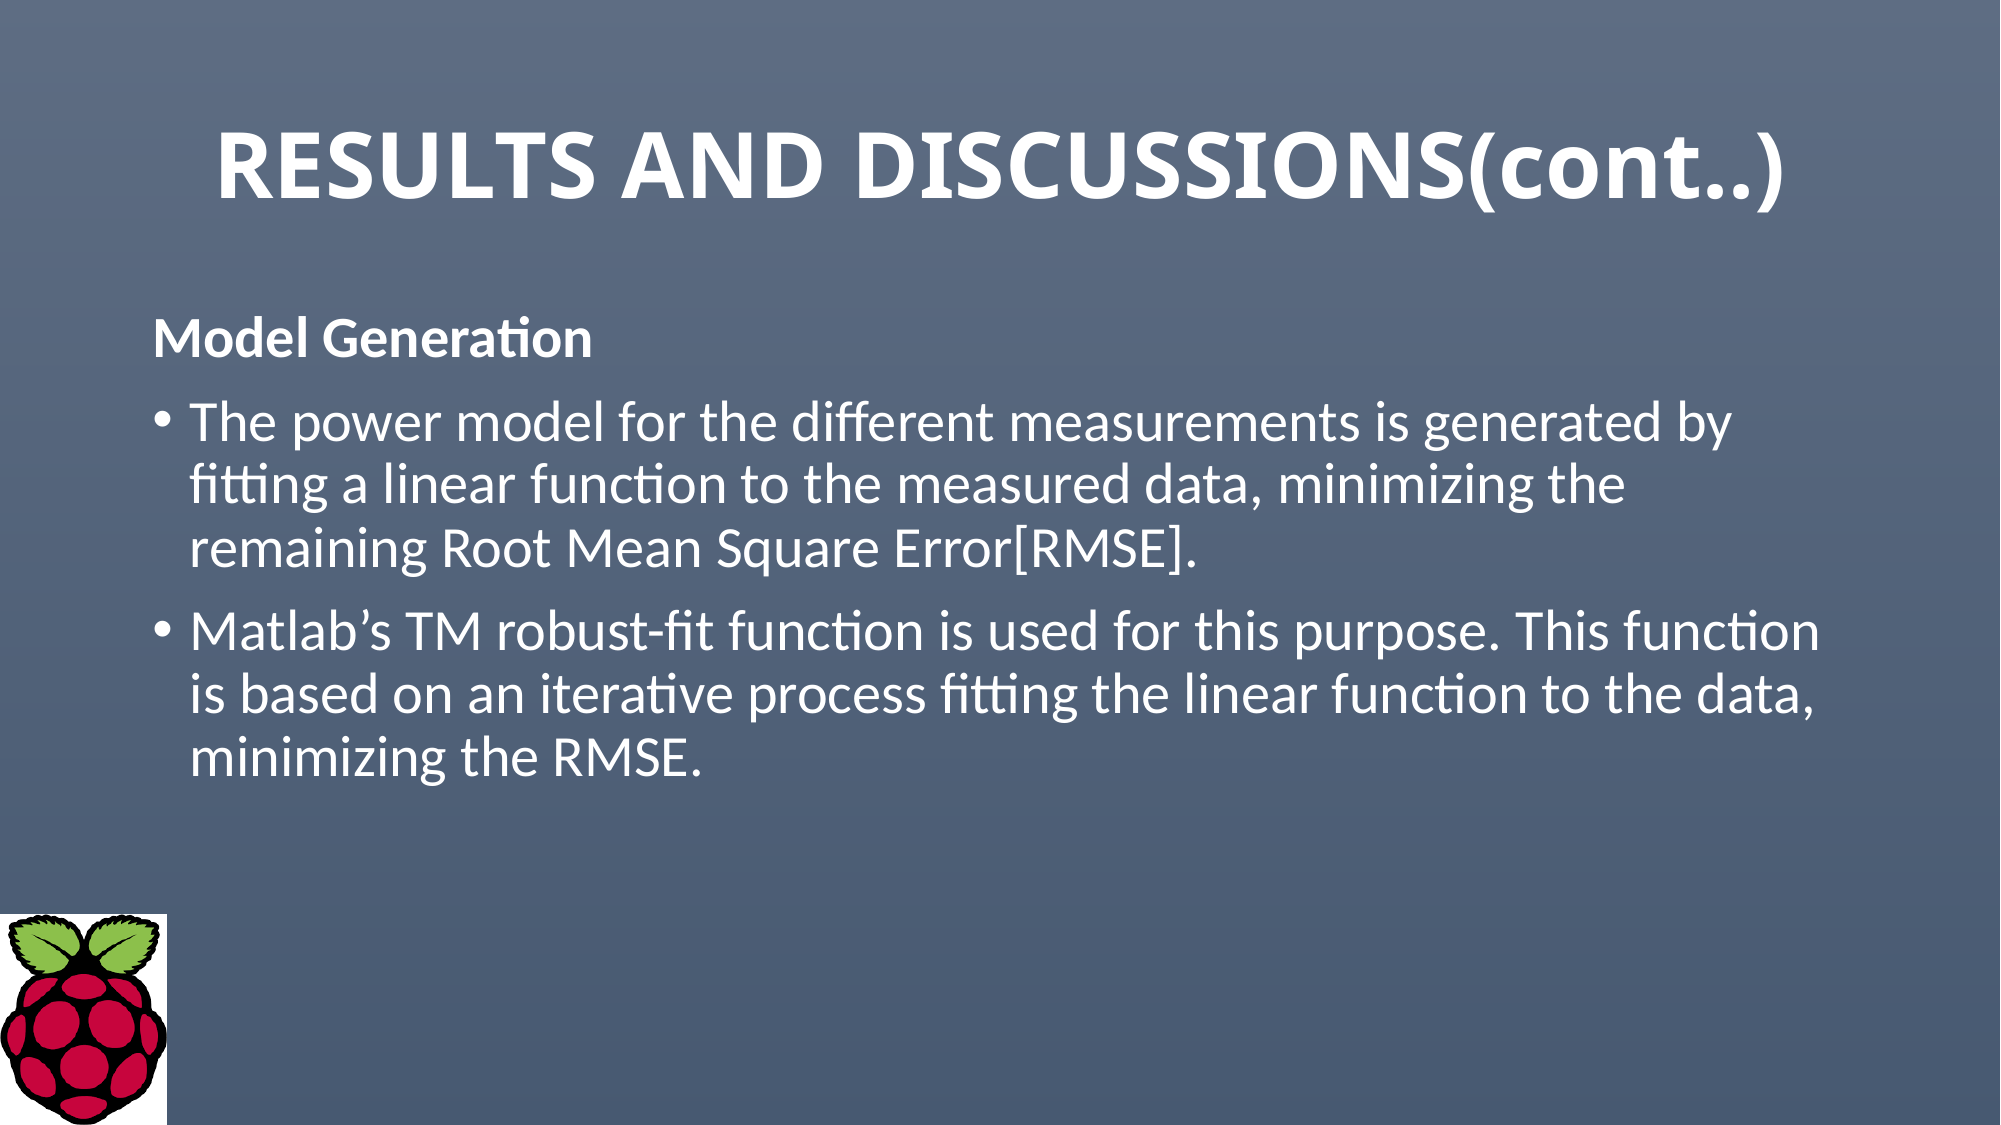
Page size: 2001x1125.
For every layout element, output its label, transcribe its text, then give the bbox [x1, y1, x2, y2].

title RESULTS AND DISCUSSIONS(cont..) [137, 59, 1863, 278]
list Model Generation The power model for the different measurements is generated by fitting a linear function to the measured data, minimizing the remaining Root Mean Square Error[RMSE]. Matlab’s TM robust-fit function is used for this purpose. This function is based on an iterative process fitting the linear function to the data, minimizing the RMSE. [137, 299, 1863, 1014]
picture [0, 914, 167, 1125]
